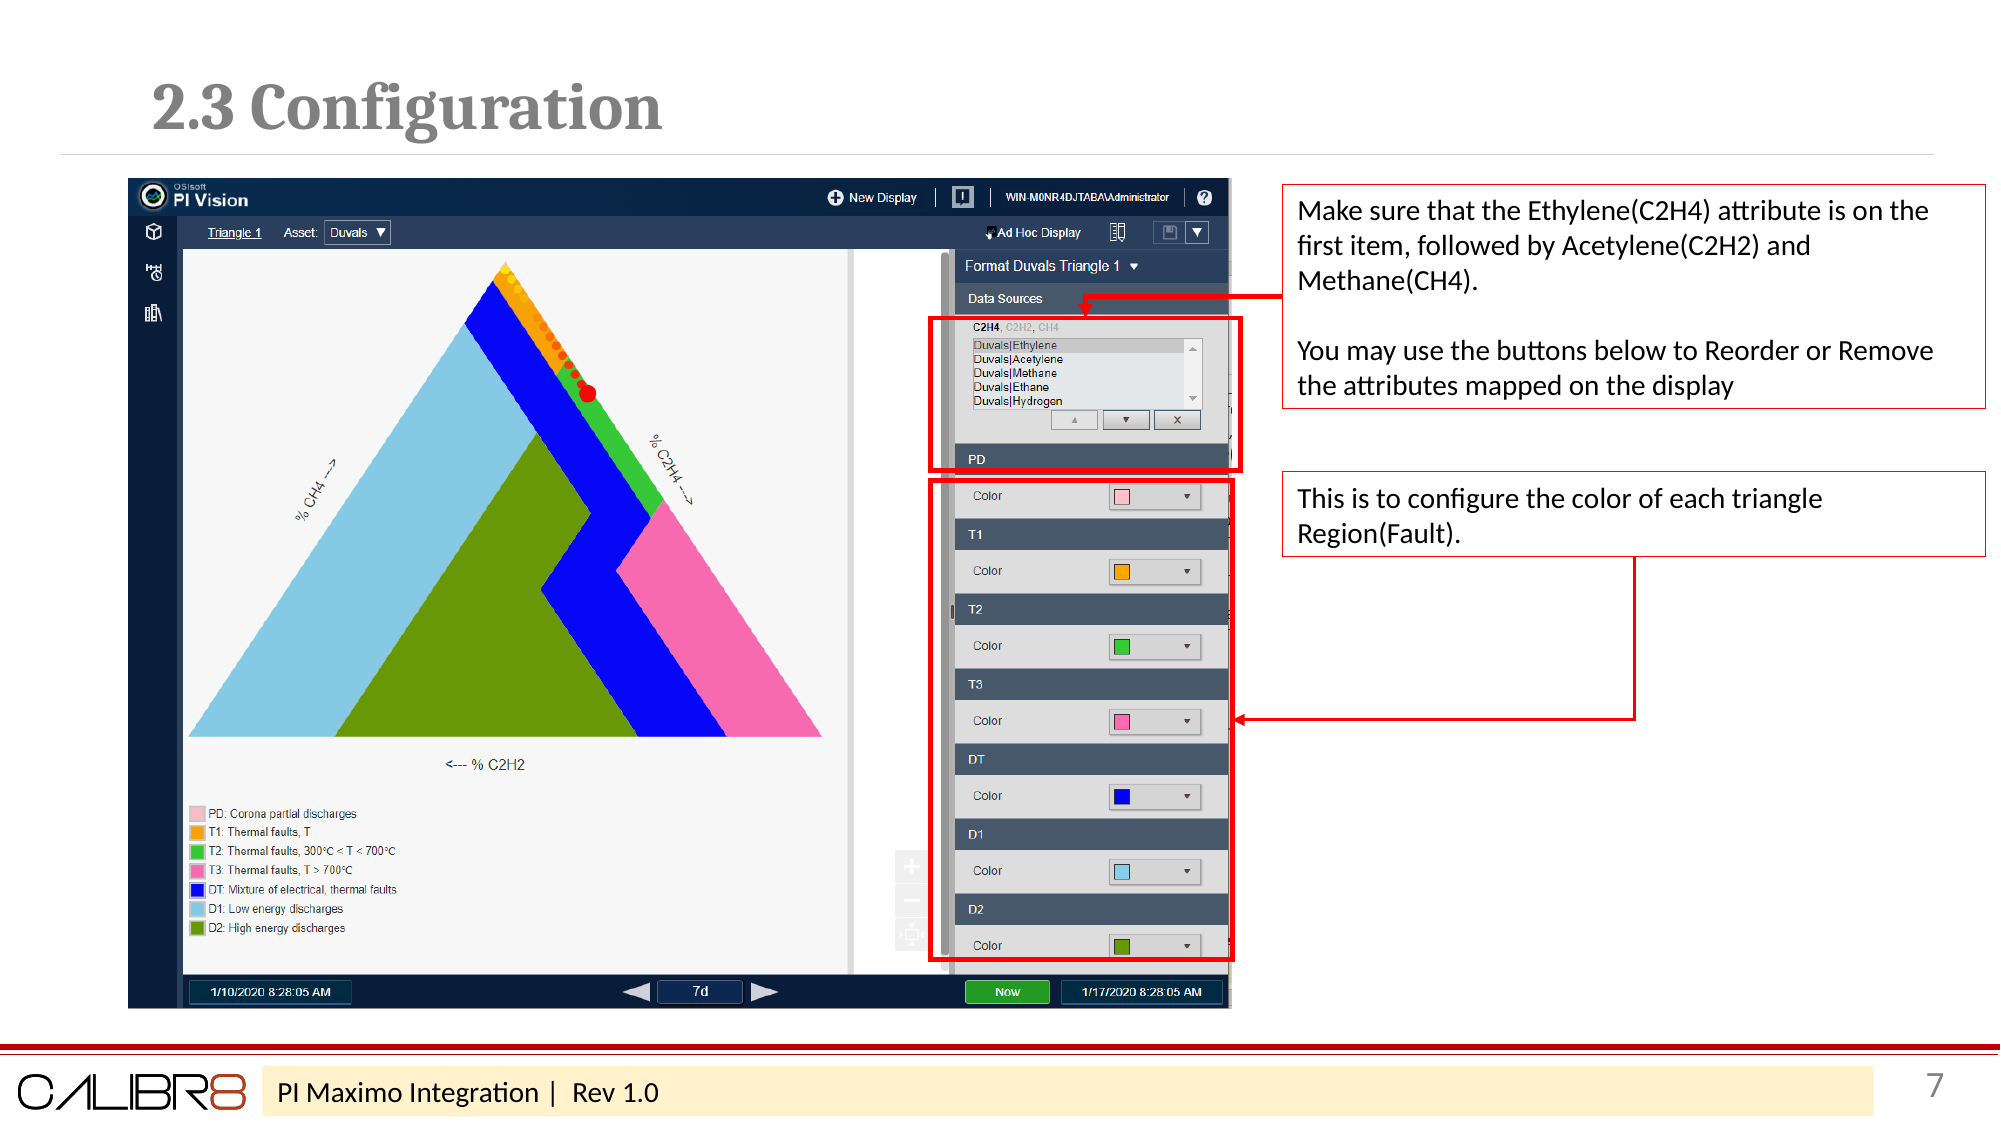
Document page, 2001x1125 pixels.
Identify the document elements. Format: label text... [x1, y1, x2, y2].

text_box Make sure that the Ethylene(C2H4) attribute is on the first item, followed by Acetylene(C2H2) and Methane(CH4). You may use the buttons below to Reorder or Remove the attributes mapped on the display [1282, 184, 1986, 409]
slide_number 7 [1509, 1056, 1960, 1117]
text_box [1085, 297, 1283, 318]
picture [128, 178, 1232, 1009]
picture [13, 1071, 251, 1115]
text_box This is to configure the color of each triangle Region(Fault). [1515, 471, 1986, 557]
text_box PI Maximo Integration | Rev 1.0 [262, 1065, 1509, 1116]
text_box This is to configure the color of each triangle Region(Fault). [1282, 471, 1352, 557]
text_box [1232, 318, 1241, 471]
title 2.3 Configuration [137, 59, 1863, 154]
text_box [1352, 437, 1515, 840]
